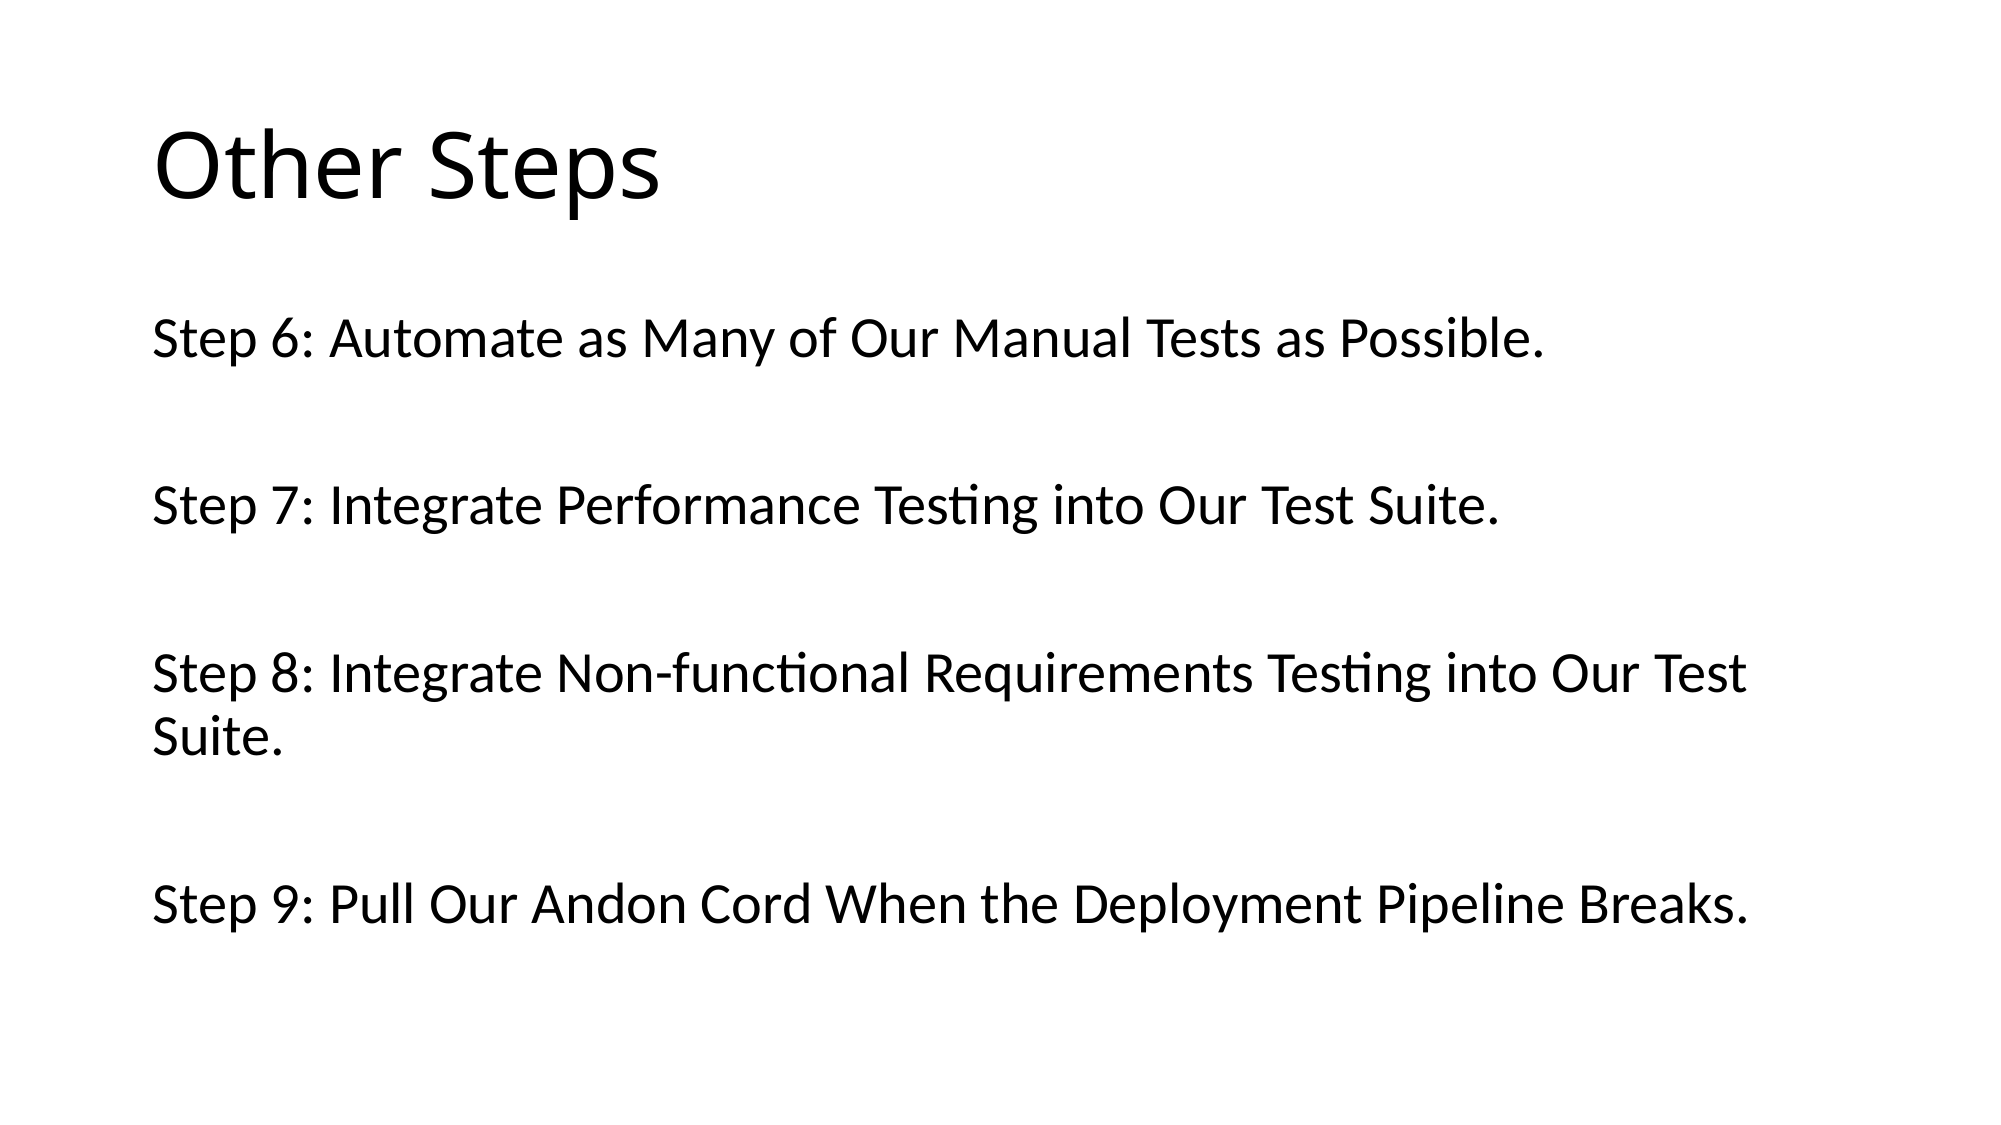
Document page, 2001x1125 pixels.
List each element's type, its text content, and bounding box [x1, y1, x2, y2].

list Step 6: Automate as Many of Our Manual Tests as Possible. Step 7: Integrate Performance Testing into Our Test Suite. Step 8: Integrate Non-functional Requirements Testing into Our Test Suite. Step 9: Pull Our Andon Cord When the Deployment Pipeline Breaks. [137, 299, 1863, 1014]
title Other Steps [137, 59, 1863, 278]
